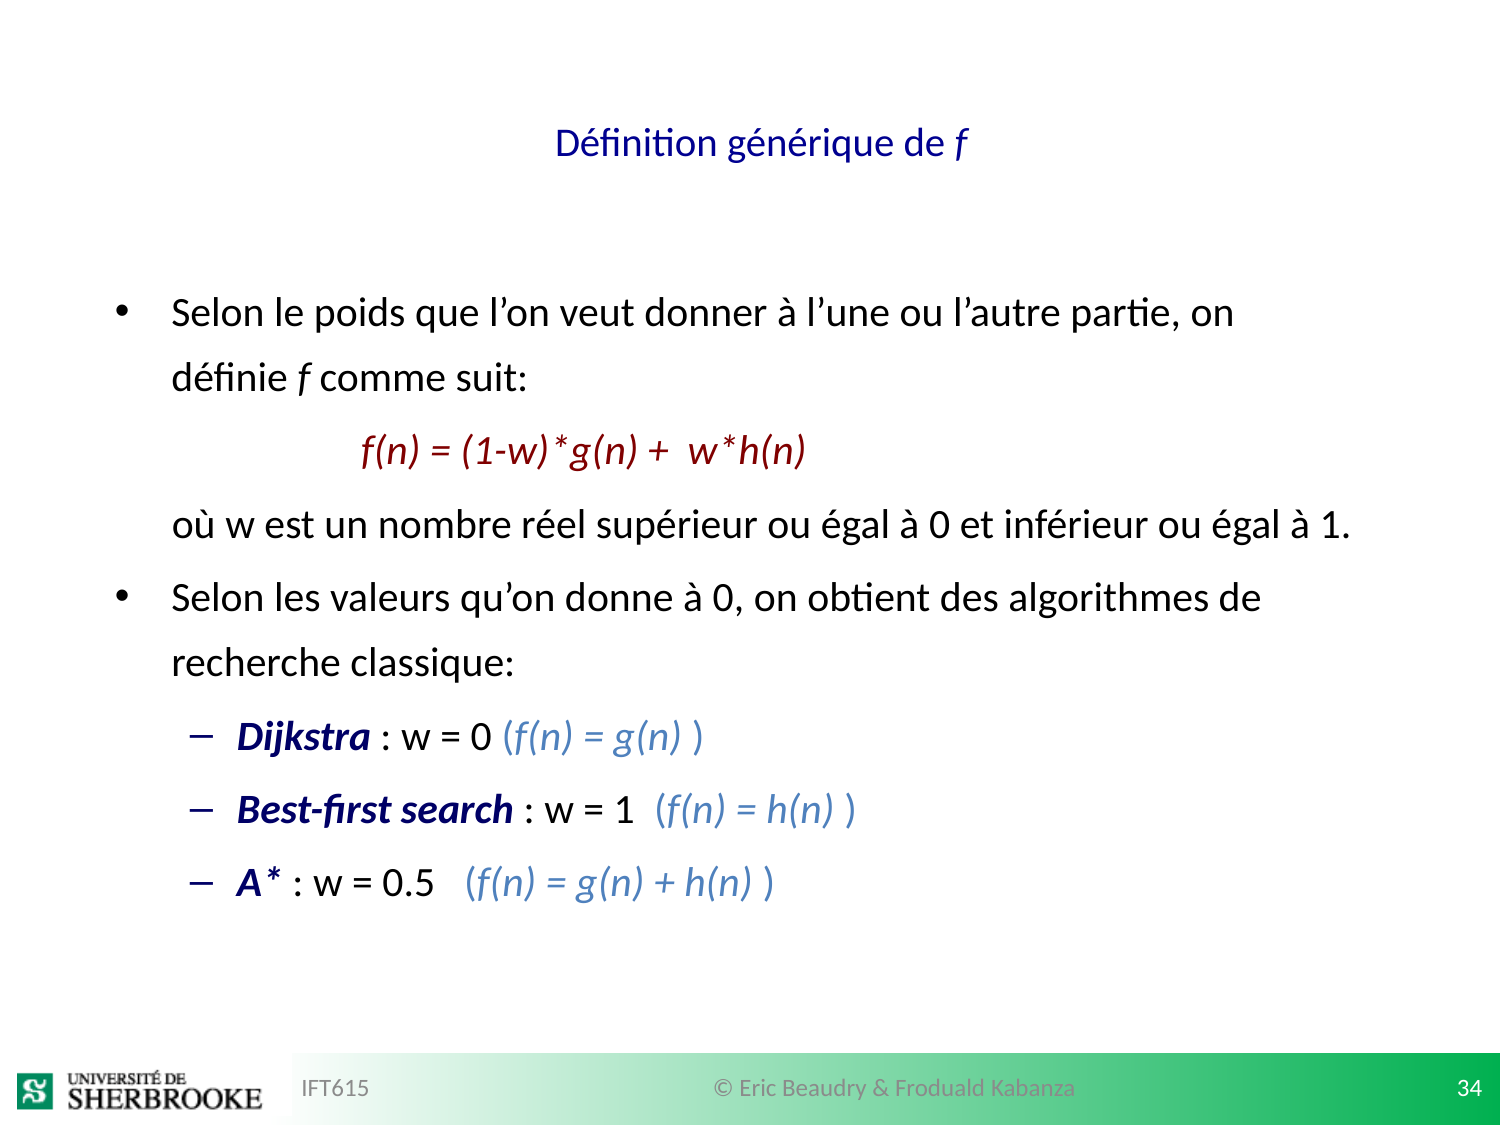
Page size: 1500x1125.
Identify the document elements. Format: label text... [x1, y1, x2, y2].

title Définition générique de f [98, 107, 1424, 172]
list Selon le poids que l’on veut donner à l’une ou l’autre partie, on définie f comme suit: f(n) = (1-w)*g(n) + w*h(n) où w est un nombre réel supérieur ou égal à 0 et inférieur ou égal à 1. Selon les valeurs qu’on donne à 0, on obtient des algorithmes de recherche classique: Dijkstra : w = 0 (f(n) = g(n) ) Best-first search : w = 1 (f(n) = h(n) ) A* : w = 0.5 (f(n) = g(n) + h(n) ) [99, 262, 1375, 975]
slide_number IFT615 [286, 1056, 637, 1117]
slide_number 34 [1147, 1056, 1498, 1117]
footer © Eric Beaudry & Froduald Kabanza [657, 1056, 1132, 1117]
picture [17, 1053, 292, 1116]
